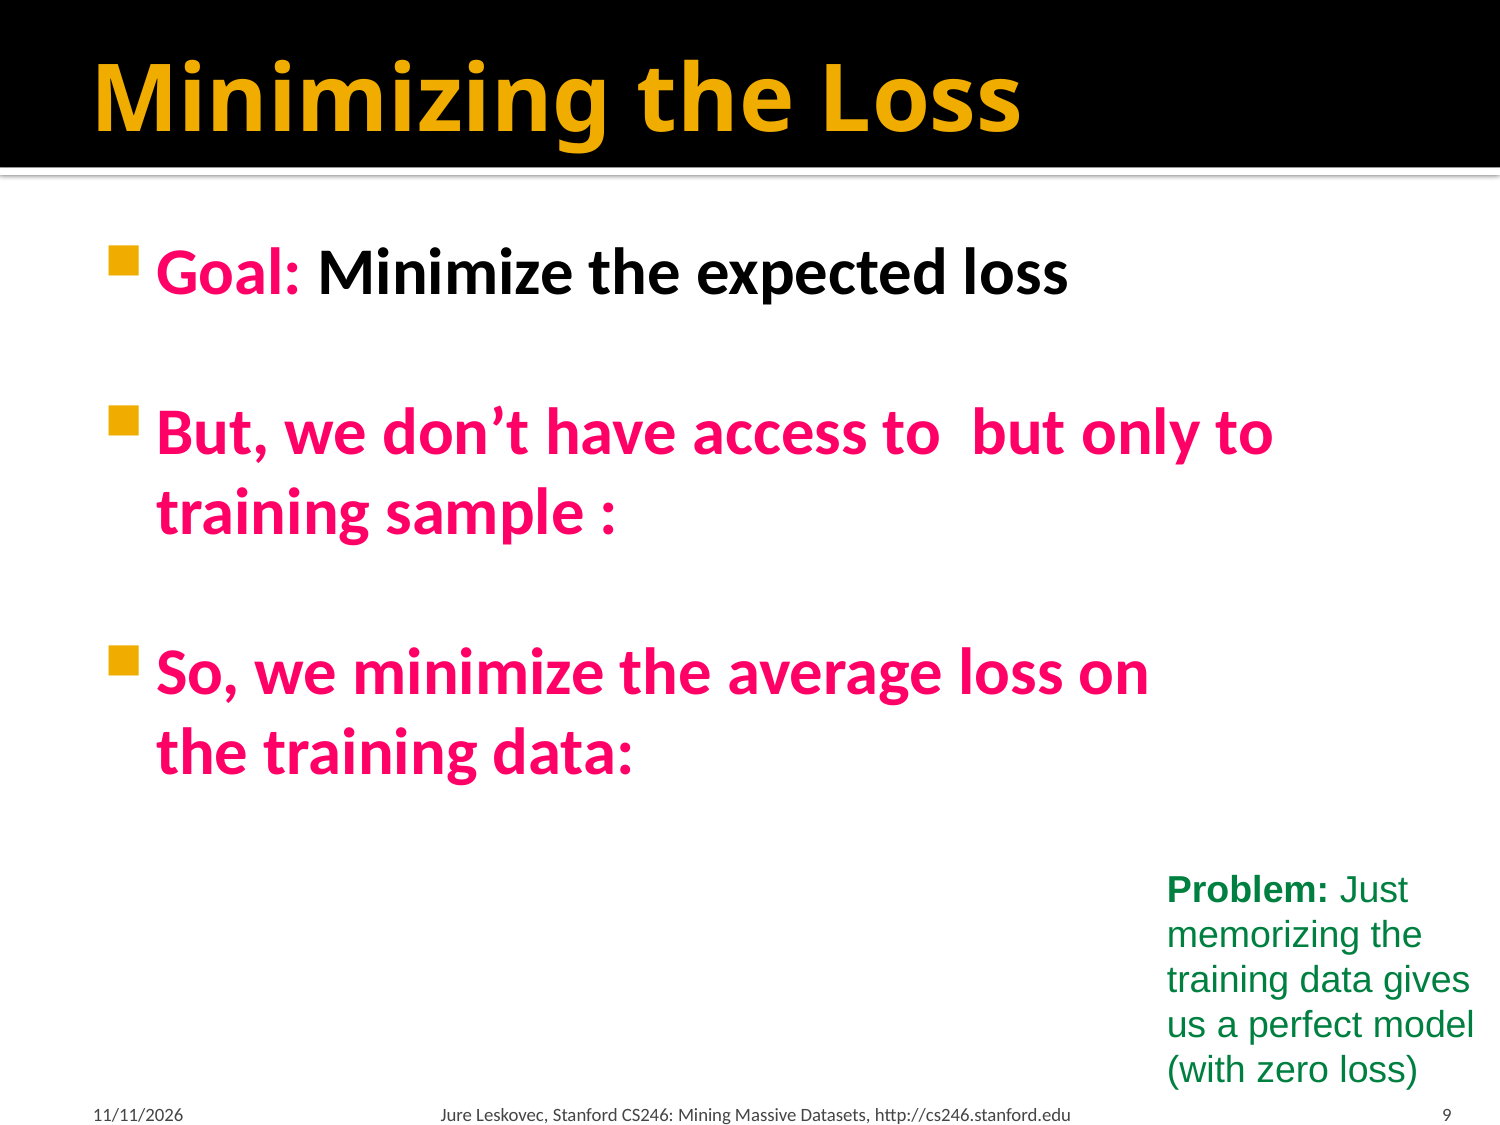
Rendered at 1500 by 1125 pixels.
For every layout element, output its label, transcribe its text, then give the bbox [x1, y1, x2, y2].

text_box Problem: Just memorizing the training data gives us a perfect model (with zero loss) [1152, 857, 1496, 1098]
title Minimizing the Loss [75, 12, 1425, 175]
footer Jure Leskovec, Stanford CS246: Mining Massive Datasets, http://cs246.stanford.edu [433, 1080, 1337, 1125]
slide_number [75, 1080, 425, 1125]
slide_number 9 [1345, 1098, 1467, 1125]
